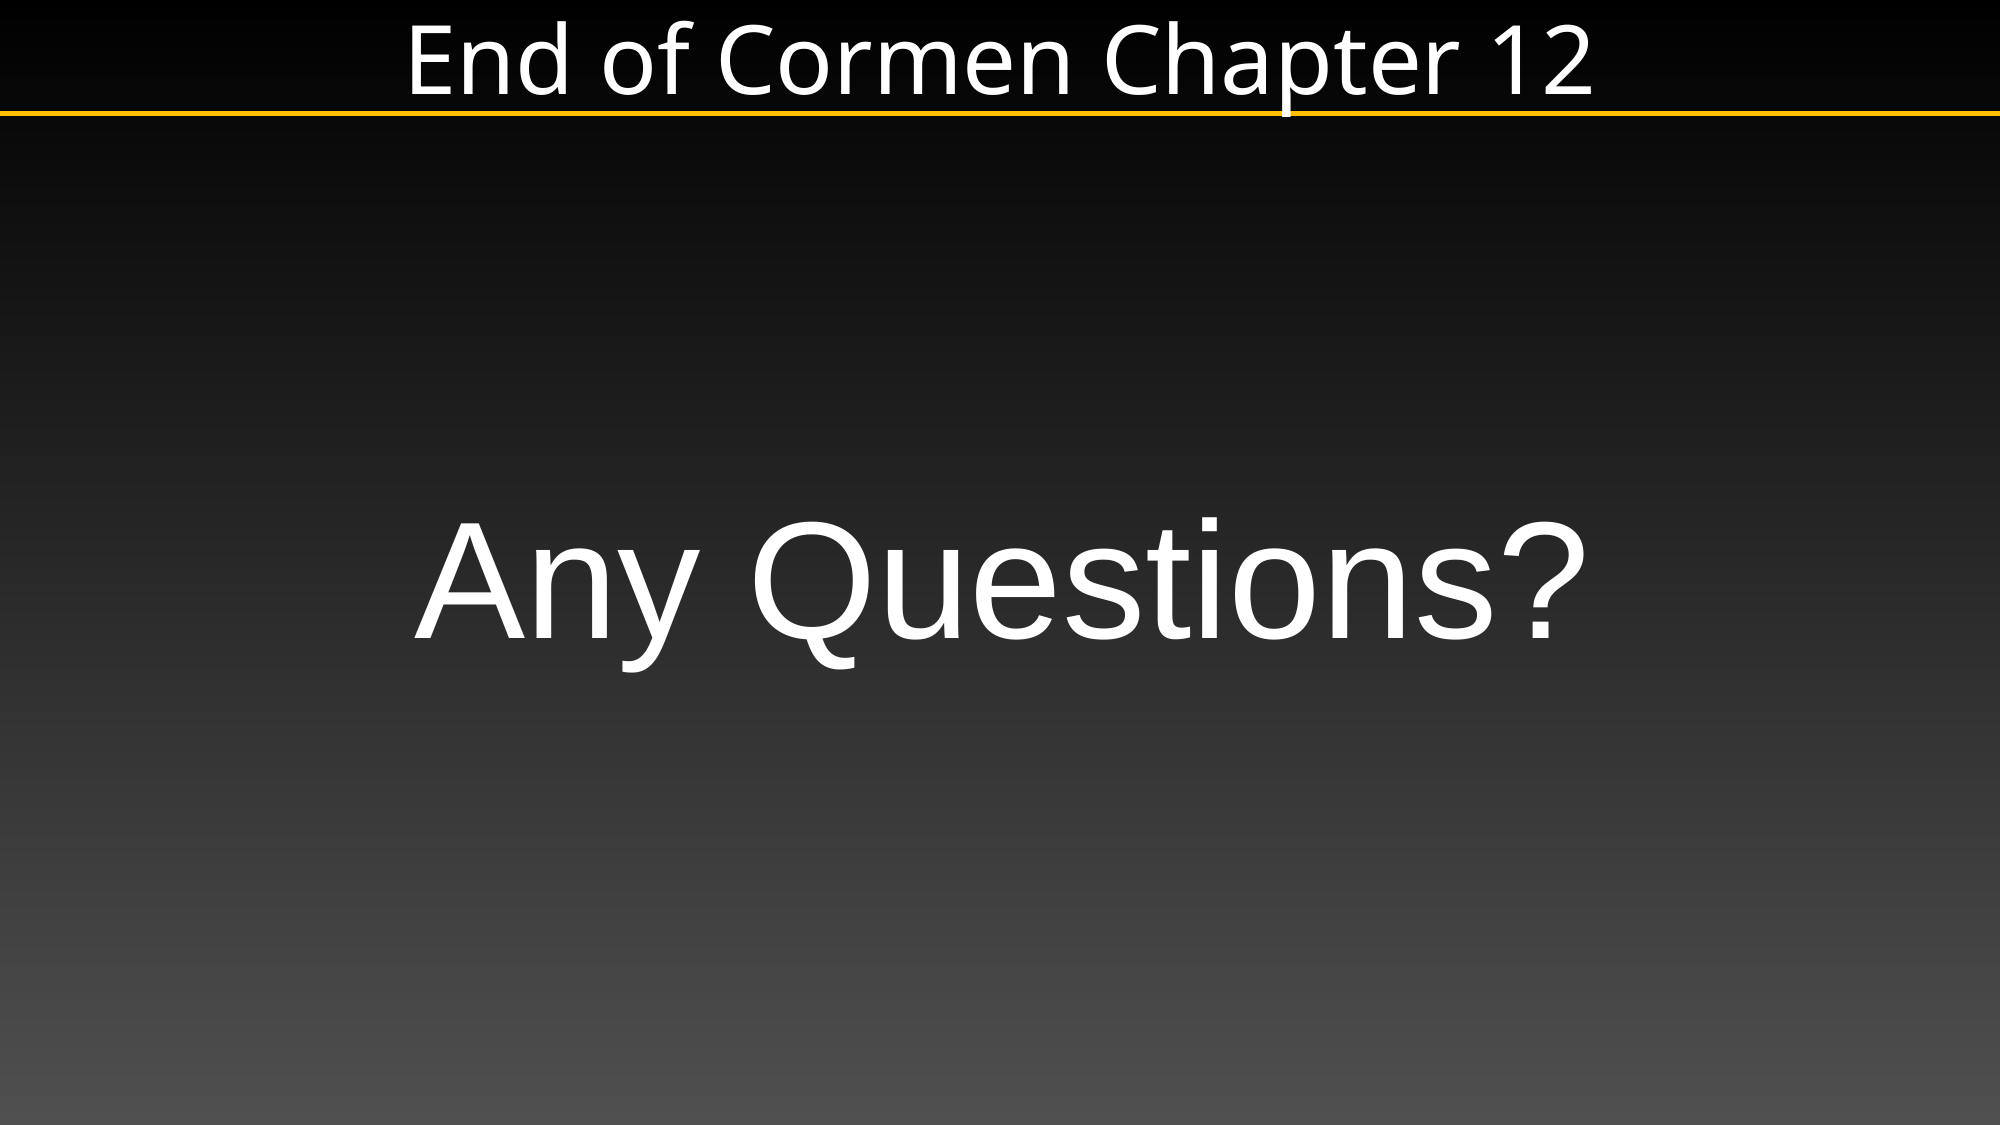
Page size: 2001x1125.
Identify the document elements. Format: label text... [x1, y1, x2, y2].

list Any Questions? [268, 180, 1732, 1006]
title End of Cormen Chapter 12 [249, 0, 1751, 113]
